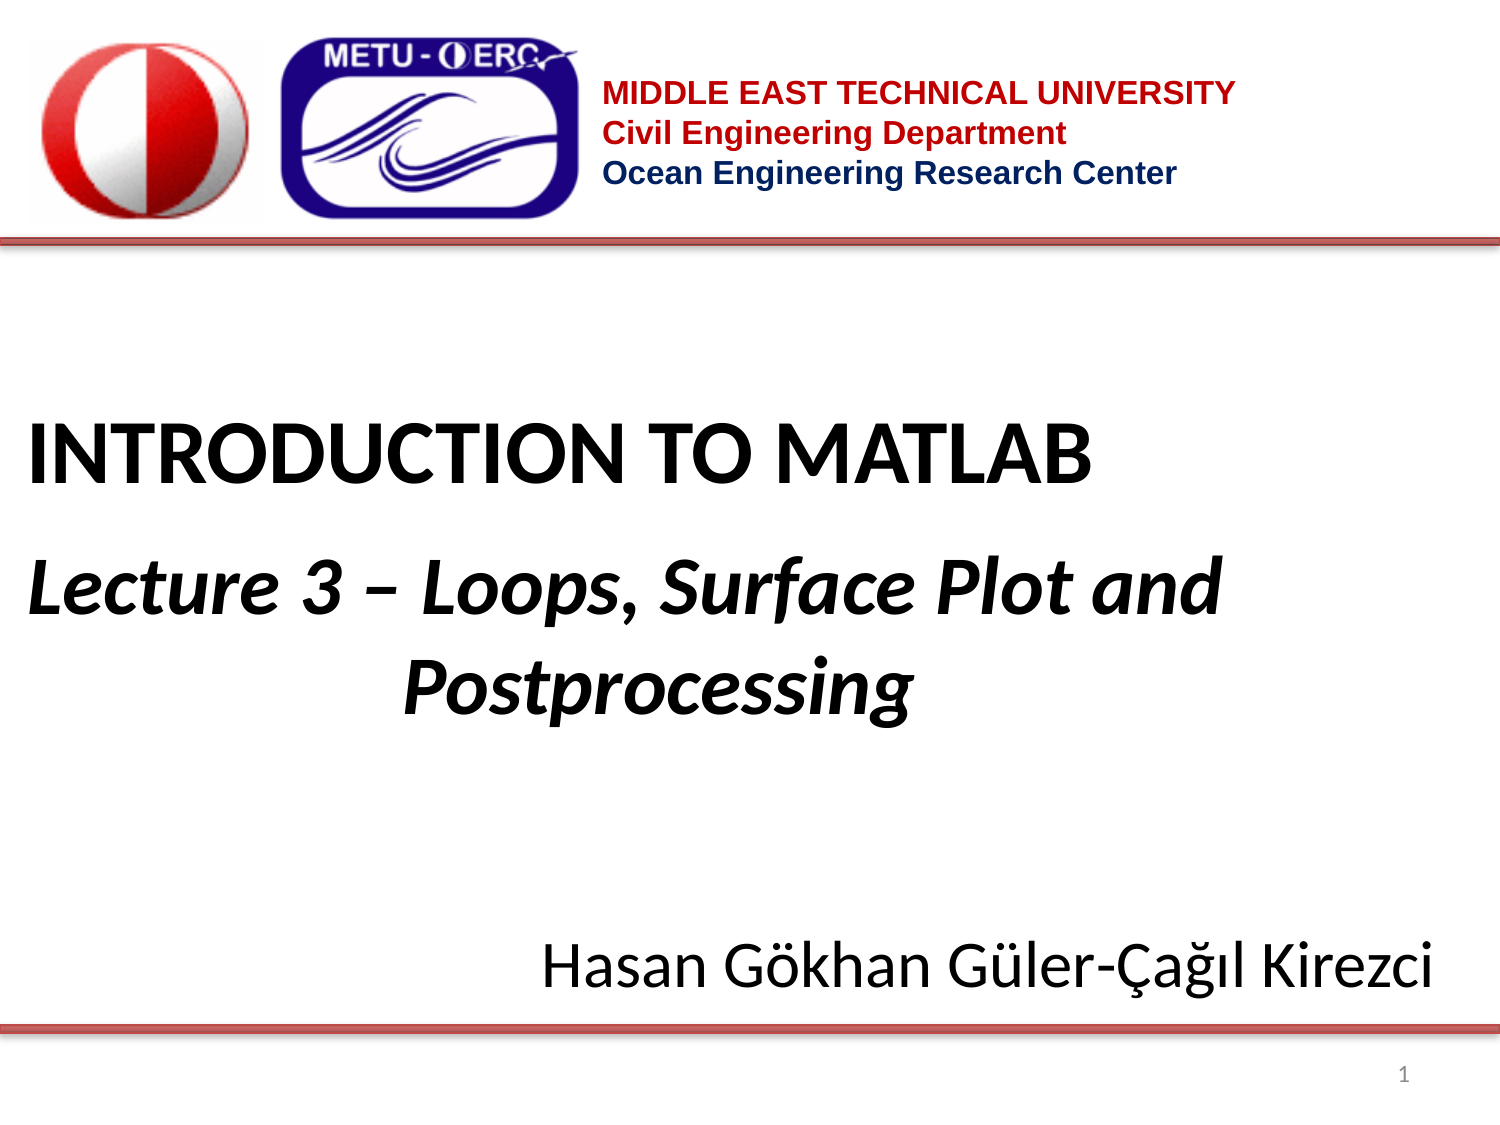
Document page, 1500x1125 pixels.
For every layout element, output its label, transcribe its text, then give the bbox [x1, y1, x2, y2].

subtitle Hasan Gökhan Güler-Çağıl Kirezci [0, 912, 1450, 1125]
slide_number 1 [1074, 1042, 1425, 1103]
picture [272, 34, 588, 222]
text_box Lecture 3 – Loops, Surface Plot and Postprocessing [12, 510, 1500, 752]
text_box MIDDLE EAST TECHNICAL UNIVERSITY Civil Engineering Department Ocean Engineering Research Center [591, 63, 1475, 199]
picture [29, 38, 263, 226]
title INTRODUCTION TO MATLAB [0, 326, 1199, 568]
